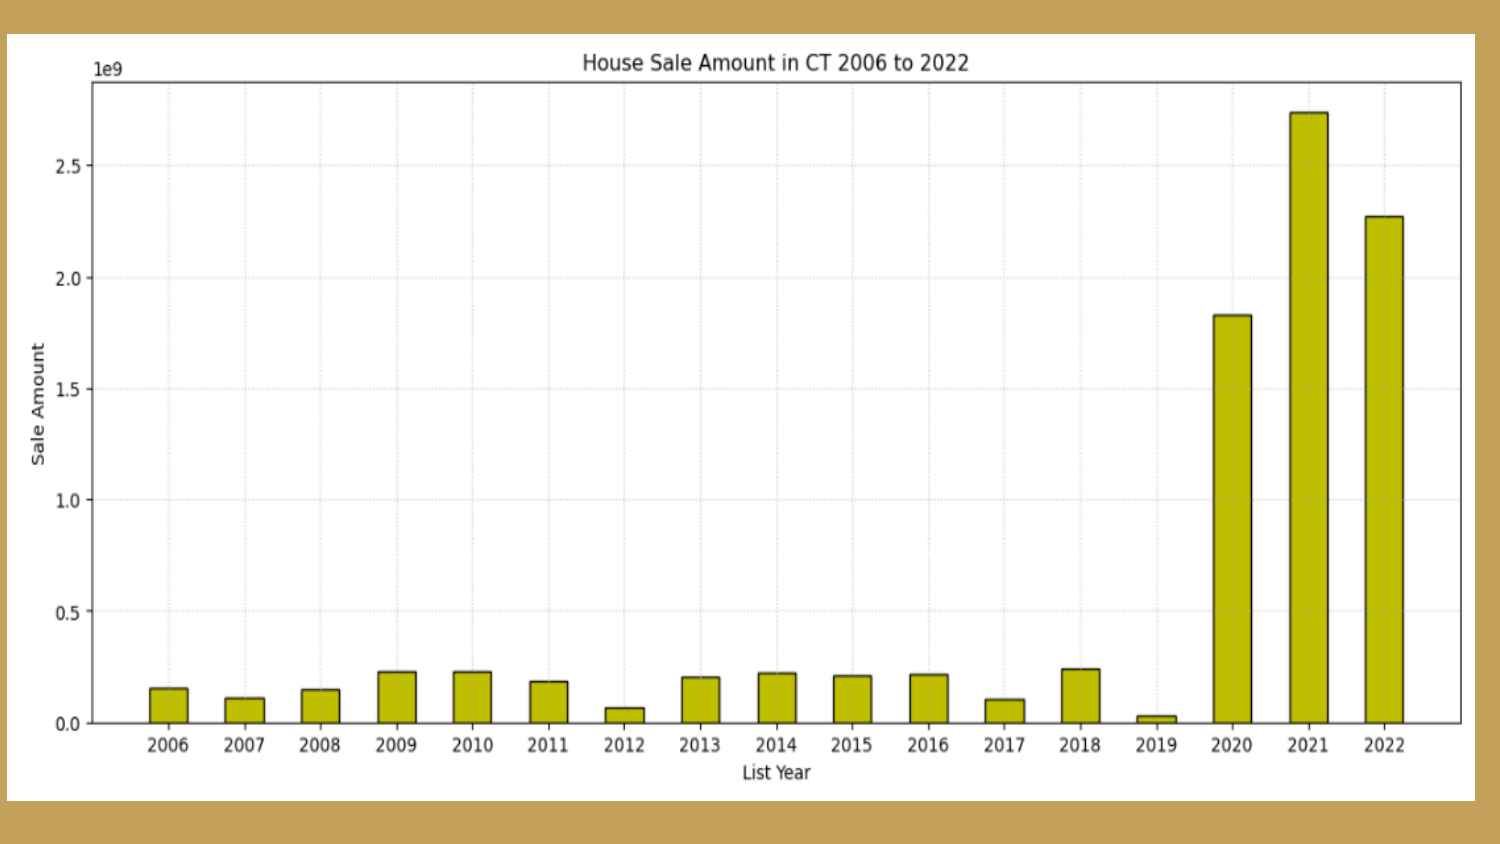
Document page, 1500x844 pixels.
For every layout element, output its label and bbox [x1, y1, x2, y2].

picture [7, 34, 1476, 801]
